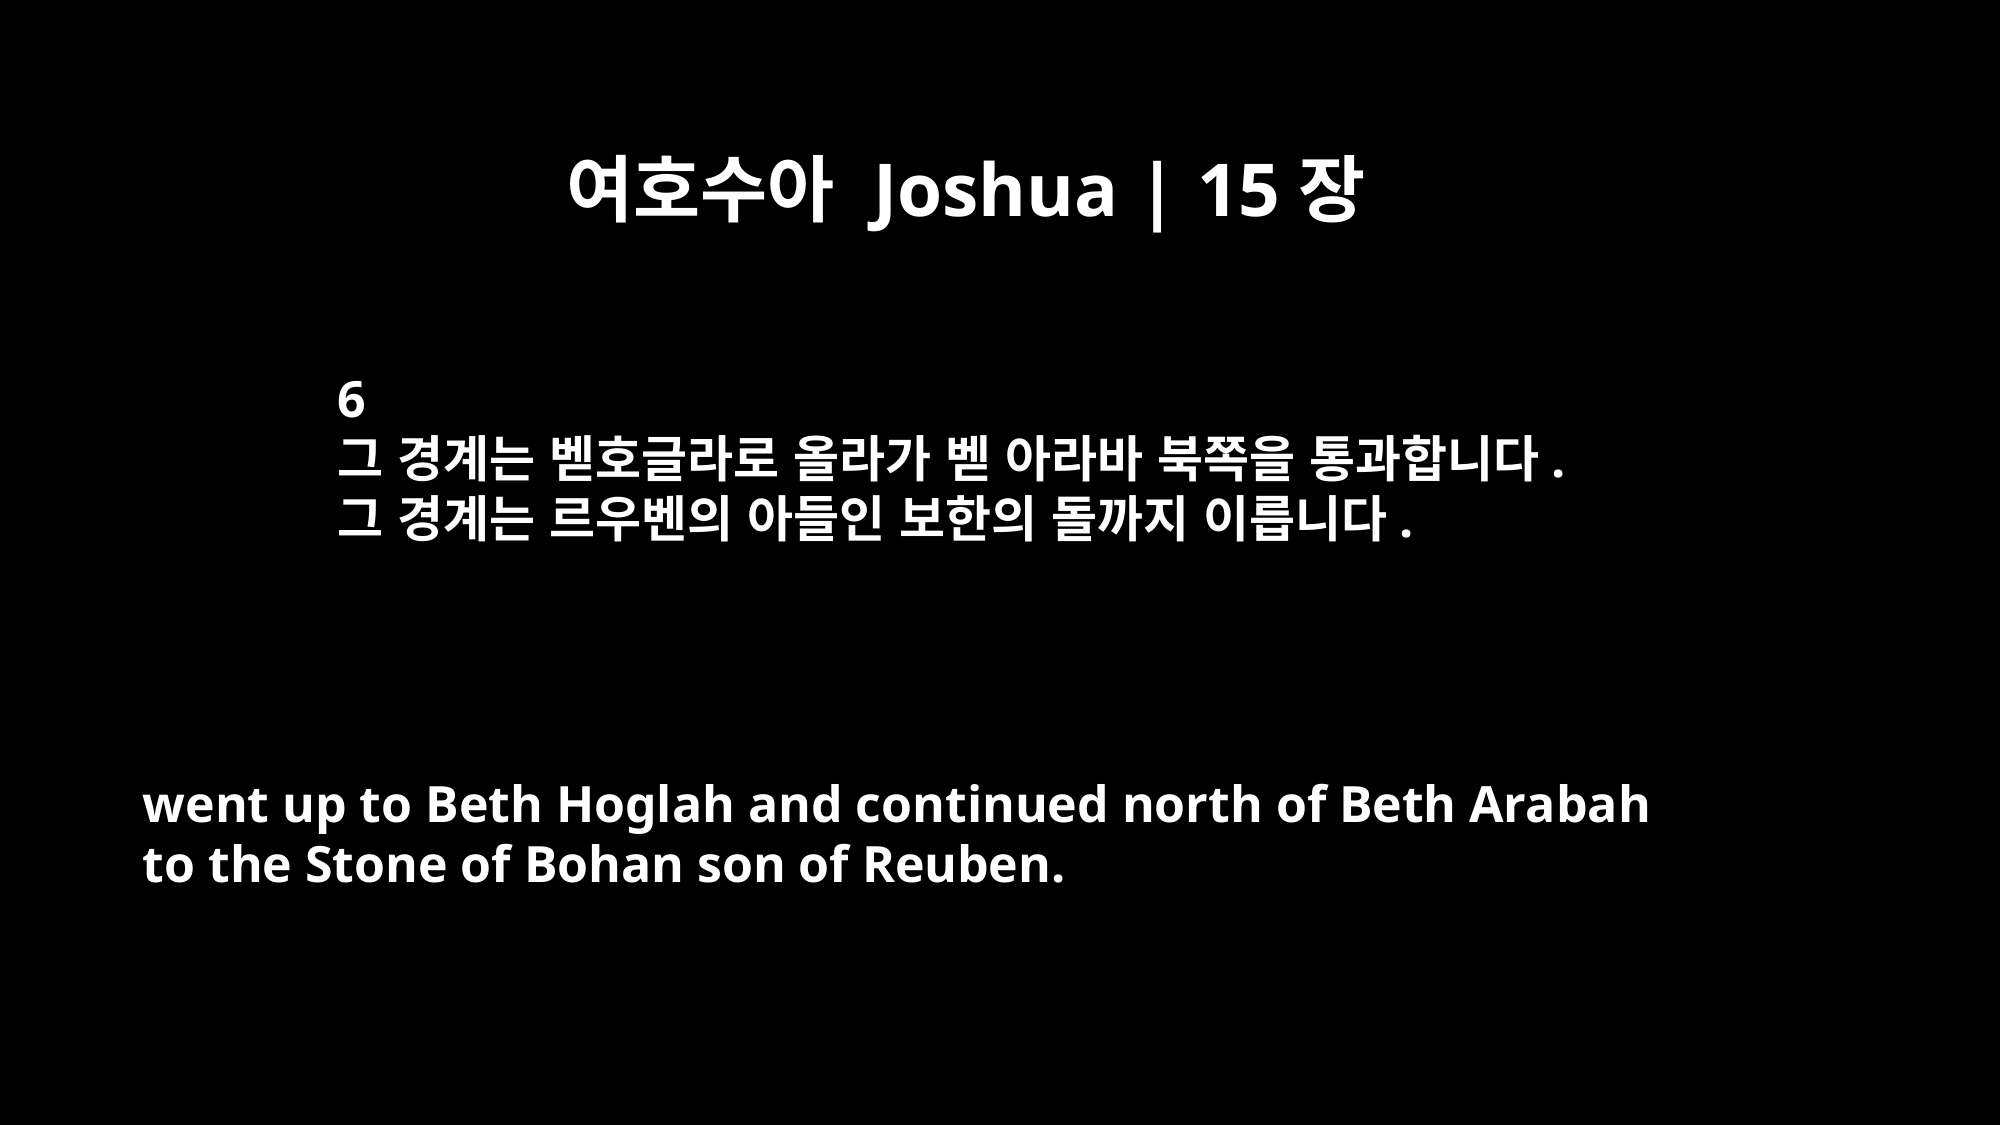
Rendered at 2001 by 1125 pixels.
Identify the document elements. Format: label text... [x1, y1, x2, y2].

text_box 6 그 경계는 벧호글라로 올라가 벧 아라바 북쪽을 통과합니다. 그 경계는 르우벤의 아들인 보한의 돌까지 이릅니다. [322, 359, 1594, 555]
text_box went up to Beth Hoglah and continued north of Beth Arabah to the Stone of Bohan son of Reuben. [127, 764, 1680, 900]
text_box 여호수아 Joshua | 15장 [551, 136, 1381, 239]
